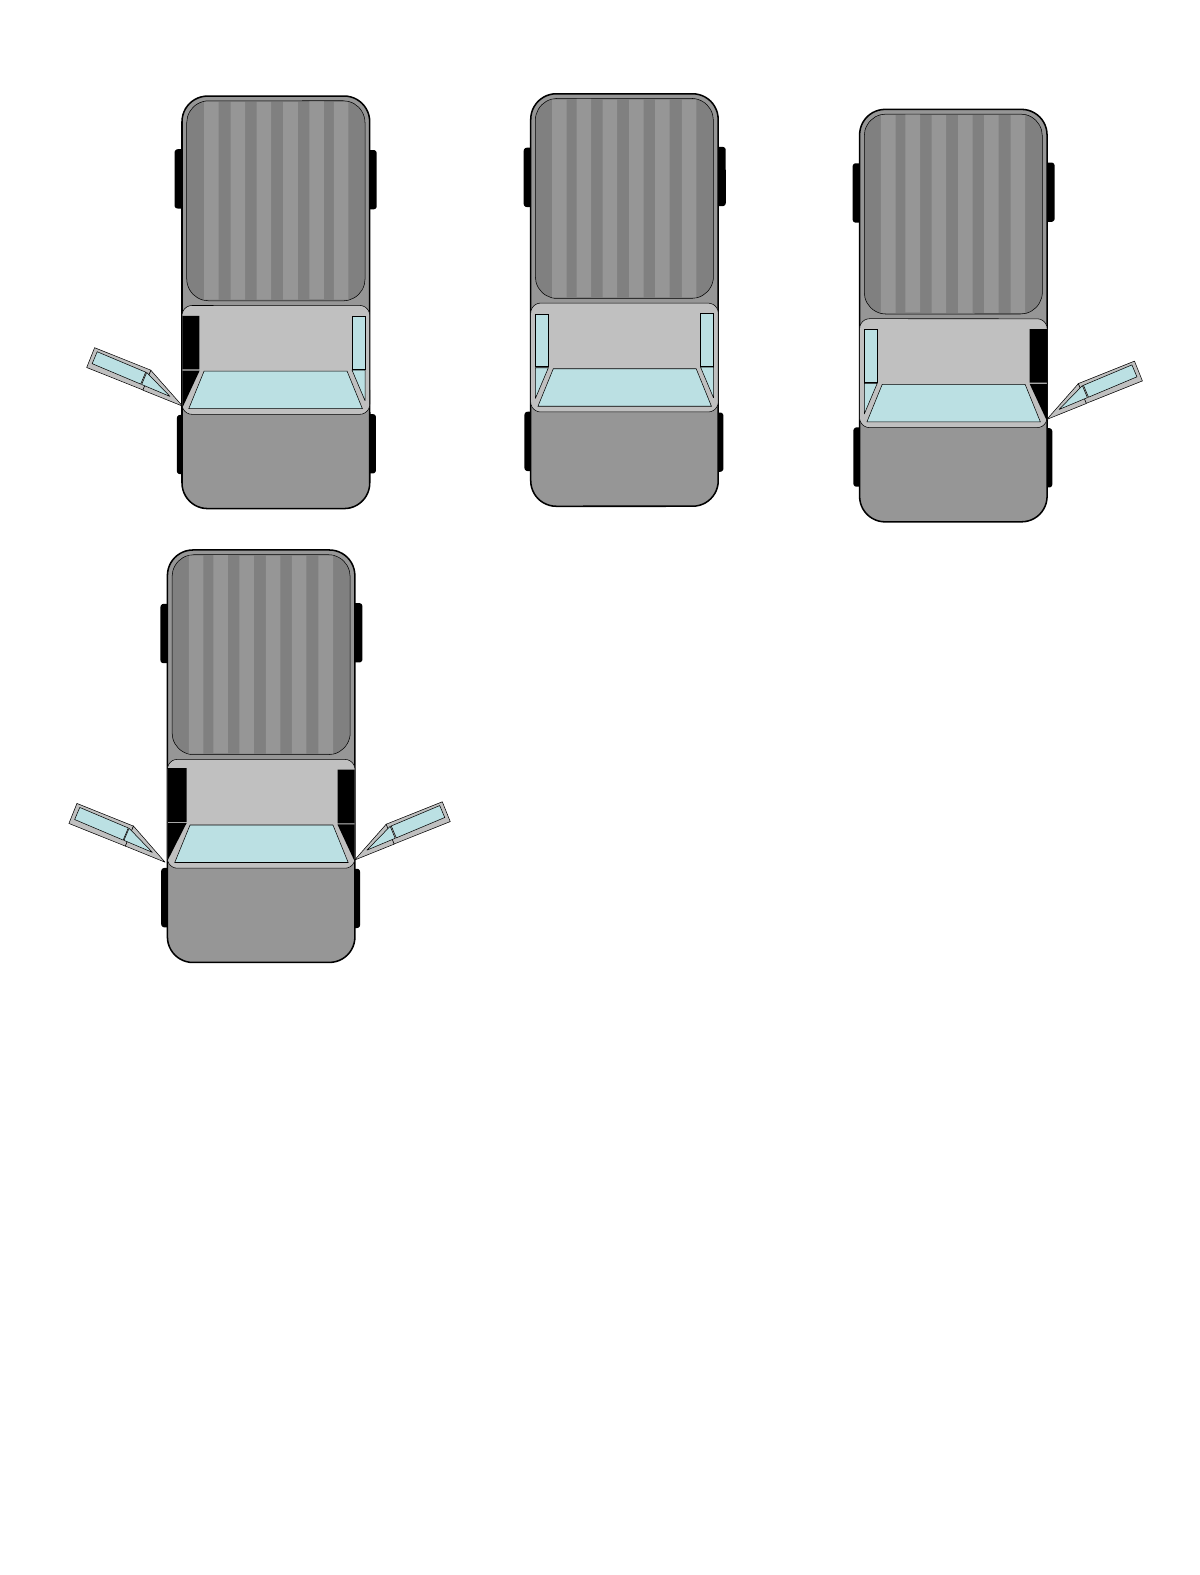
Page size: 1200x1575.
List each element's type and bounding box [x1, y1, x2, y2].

text_box [853, 109, 1140, 523]
text_box [524, 93, 726, 507]
text_box [74, 549, 448, 963]
text_box [89, 95, 377, 509]
